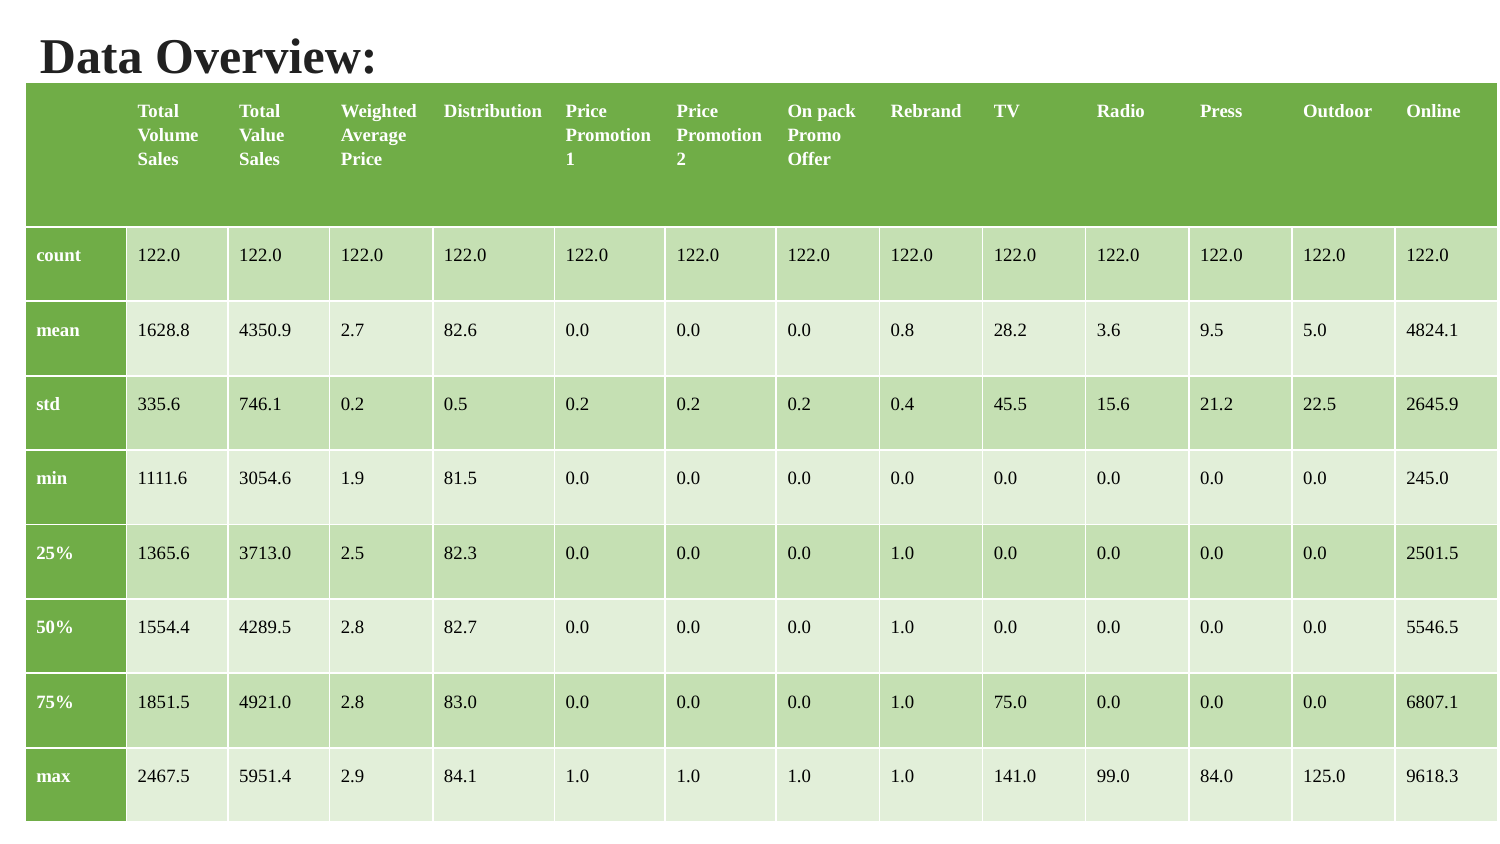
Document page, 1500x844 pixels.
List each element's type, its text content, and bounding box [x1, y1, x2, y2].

table_cell 0.5 [434, 377, 554, 449]
table_cell 1.0 [880, 600, 982, 672]
table_cell 122.0 [330, 228, 432, 300]
table_cell 45.5 [983, 377, 1085, 449]
table_cell 5.0 [1293, 302, 1394, 375]
table_header Online [1395, 83, 1497, 226]
table_cell 15.6 [1086, 377, 1188, 449]
table_cell 4824.1 [1396, 302, 1497, 375]
table_header Price Promotion 1 [554, 83, 665, 226]
table_cell 122.0 [555, 228, 664, 300]
table_cell 0.0 [555, 525, 664, 598]
table_cell 0.0 [1086, 600, 1188, 672]
table_cell 0.0 [983, 525, 1085, 598]
table_cell 1365.6 [127, 525, 227, 598]
table_cell 0.2 [330, 377, 432, 449]
table_cell 2467.5 [127, 749, 227, 821]
table_cell 0.4 [880, 377, 982, 449]
table_cell 99.0 [1086, 749, 1188, 821]
table_cell 122.0 [434, 228, 554, 300]
table_header Radio [1086, 83, 1189, 226]
table_cell 122.0 [1396, 228, 1497, 300]
table_cell 1554.4 [127, 600, 227, 672]
table_cell 1628.8 [127, 302, 227, 375]
table_cell 0.0 [666, 302, 775, 375]
table_cell 0.2 [777, 377, 879, 449]
table_cell 9618.3 [1396, 749, 1497, 821]
table_cell 21.2 [1190, 377, 1291, 449]
table_cell 0.0 [1190, 451, 1291, 524]
table_header Weighted Average Price [330, 83, 433, 226]
table_cell 1111.6 [127, 451, 227, 524]
table_cell 141.0 [983, 749, 1085, 821]
table_cell 0.0 [777, 451, 879, 524]
table_header Total Value Sales [228, 83, 330, 226]
table_cell 0.8 [880, 302, 982, 375]
table_cell 1851.5 [127, 674, 227, 747]
table_cell count [26, 228, 126, 300]
table_cell 0.0 [1293, 451, 1394, 524]
table_header [26, 83, 126, 226]
table_cell 0.0 [1190, 525, 1291, 598]
table_cell 0.0 [666, 674, 775, 747]
table_cell 75.0 [983, 674, 1085, 747]
table_cell 2.9 [330, 749, 432, 821]
table_cell 75% [26, 674, 126, 747]
table_cell mean [26, 302, 126, 375]
table_cell std [26, 377, 126, 449]
table_cell 0.0 [555, 451, 664, 524]
table_cell 0.0 [1293, 600, 1394, 672]
table_cell 0.0 [880, 451, 982, 524]
table_cell 0.0 [1190, 600, 1291, 672]
table_cell 122.0 [1190, 228, 1291, 300]
table_cell 22.5 [1293, 377, 1394, 449]
table_cell 1.0 [666, 749, 775, 821]
table_header On pack Promo Offer [776, 83, 879, 226]
table_cell 0.0 [555, 302, 664, 375]
table_header Total Volume Sales [126, 83, 228, 226]
table_cell 1.0 [880, 749, 982, 821]
table_cell 4289.5 [229, 600, 329, 672]
table_cell 0.0 [1293, 525, 1394, 598]
table_header Price Promotion 2 [665, 83, 776, 226]
table_cell 0.0 [1086, 451, 1188, 524]
table_header Rebrand [879, 83, 983, 226]
table_cell 0.0 [555, 600, 664, 672]
table_cell 746.1 [229, 377, 329, 449]
table_cell 0.0 [777, 525, 879, 598]
table_cell 1.0 [555, 749, 664, 821]
table_cell 0.0 [777, 600, 879, 672]
table_cell 2.5 [330, 525, 432, 598]
table_cell 122.0 [1293, 228, 1394, 300]
table_cell 84.1 [434, 749, 554, 821]
table_cell max [26, 749, 126, 821]
table_cell 122.0 [777, 228, 879, 300]
table_cell 1.0 [880, 674, 982, 747]
table_cell 122.0 [880, 228, 982, 300]
table_cell 1.0 [880, 525, 982, 598]
table_cell 122.0 [983, 228, 1085, 300]
table_cell 84.0 [1190, 749, 1291, 821]
table_cell 5951.4 [229, 749, 329, 821]
table_cell 0.2 [666, 377, 775, 449]
table_cell min [26, 451, 126, 524]
table_cell 50% [26, 600, 126, 672]
table_cell 0.0 [777, 302, 879, 375]
table_cell 0.0 [666, 525, 775, 598]
table_cell 0.0 [1293, 674, 1394, 747]
table_header Distribution [433, 83, 554, 226]
table_cell 122.0 [666, 228, 775, 300]
table_cell 81.5 [434, 451, 554, 524]
table_cell 83.0 [434, 674, 554, 747]
table_cell 122.0 [127, 228, 227, 300]
table_cell 25% [26, 525, 126, 598]
table_cell 125.0 [1293, 749, 1394, 821]
table_cell 82.7 [434, 600, 554, 672]
table_cell 9.5 [1190, 302, 1291, 375]
table_cell 4921.0 [229, 674, 329, 747]
table_header TV [983, 83, 1086, 226]
table_cell 0.0 [983, 600, 1085, 672]
table_cell 3.6 [1086, 302, 1188, 375]
table_cell 0.0 [666, 451, 775, 524]
table_cell 1.9 [330, 451, 432, 524]
table_header Press [1189, 83, 1292, 226]
table_cell 0.0 [1086, 674, 1188, 747]
table_header Outdoor [1292, 83, 1395, 226]
table_cell 82.3 [434, 525, 554, 598]
table_cell 0.0 [777, 674, 879, 747]
table_cell 6807.1 [1396, 674, 1497, 747]
table_cell 28.2 [983, 302, 1085, 375]
table_cell 5546.5 [1396, 600, 1497, 672]
table_cell 0.0 [983, 451, 1085, 524]
table_cell 0.2 [555, 377, 664, 449]
table_cell 3054.6 [229, 451, 329, 524]
table_cell 0.0 [1190, 674, 1291, 747]
table_cell 2501.5 [1396, 525, 1497, 598]
table_cell 82.6 [434, 302, 554, 375]
table_cell 2645.9 [1396, 377, 1497, 449]
table_cell 0.0 [1086, 525, 1188, 598]
table_cell 0.0 [666, 600, 775, 672]
table_cell 4350.9 [229, 302, 329, 375]
table_cell 0.0 [555, 674, 664, 747]
title Data Overview: [24, 0, 1449, 82]
table_cell 335.6 [127, 377, 227, 449]
table_cell 122.0 [229, 228, 329, 300]
table_cell 122.0 [1086, 228, 1188, 300]
table_cell 2.7 [330, 302, 432, 375]
table_cell 1.0 [777, 749, 879, 821]
table_cell 3713.0 [229, 525, 329, 598]
table_cell 245.0 [1396, 451, 1497, 524]
table_cell 2.8 [330, 600, 432, 672]
table_cell 2.8 [330, 674, 432, 747]
